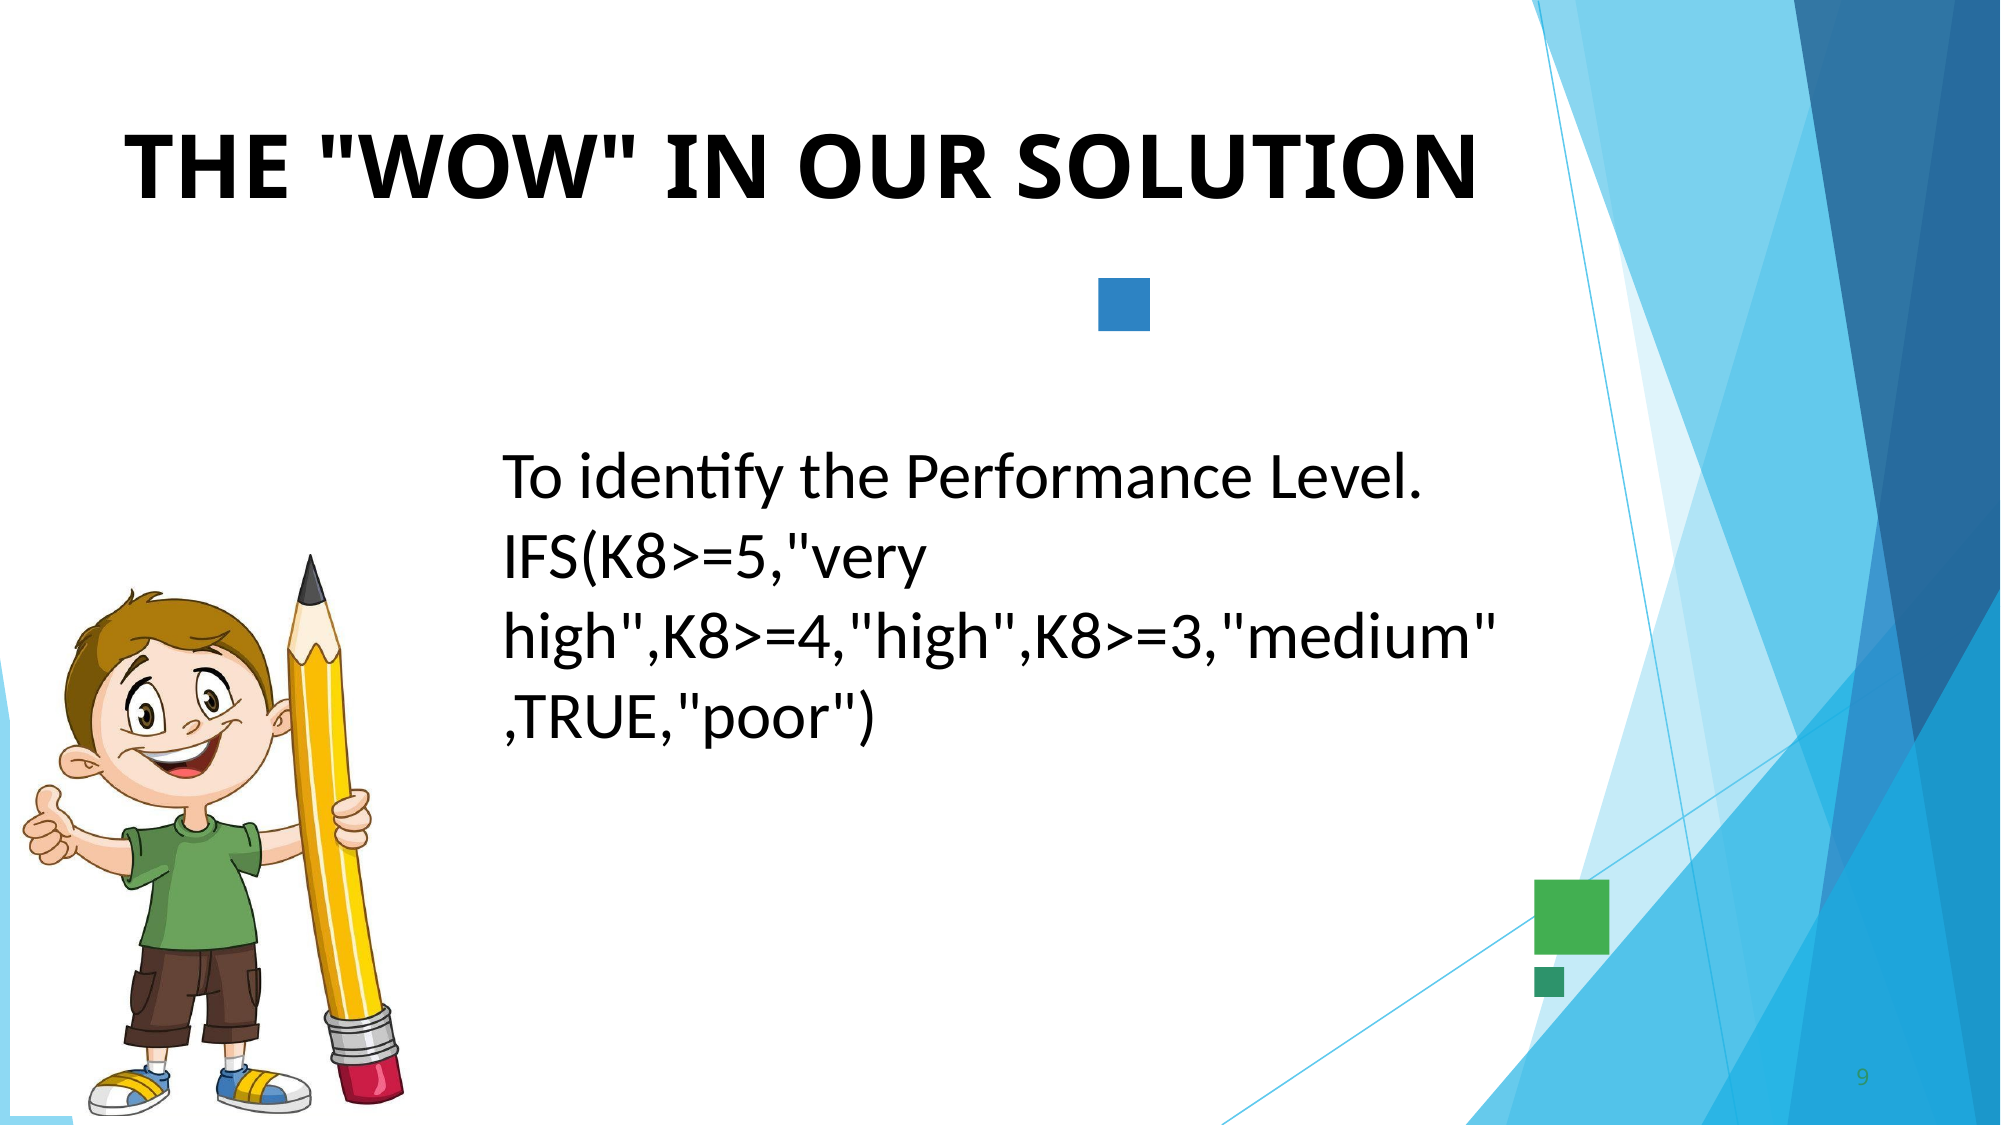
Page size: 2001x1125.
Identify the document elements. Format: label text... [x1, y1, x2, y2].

text_box [1534, 879, 1610, 955]
title THE "WOW" IN OUR SOLUTION [121, 107, 1513, 298]
text_box [449, 386, 1850, 543]
text_box [1098, 298, 1150, 332]
picture [10, 554, 416, 1116]
text_box [1534, 967, 1565, 997]
text_box 9 [1849, 1061, 1888, 1095]
text_box To identify the Performance Level. IFS(K8>=5,"very high",K8>=4,"high",K8>=3,"medium",TRUE,"poor") [487, 424, 1523, 760]
